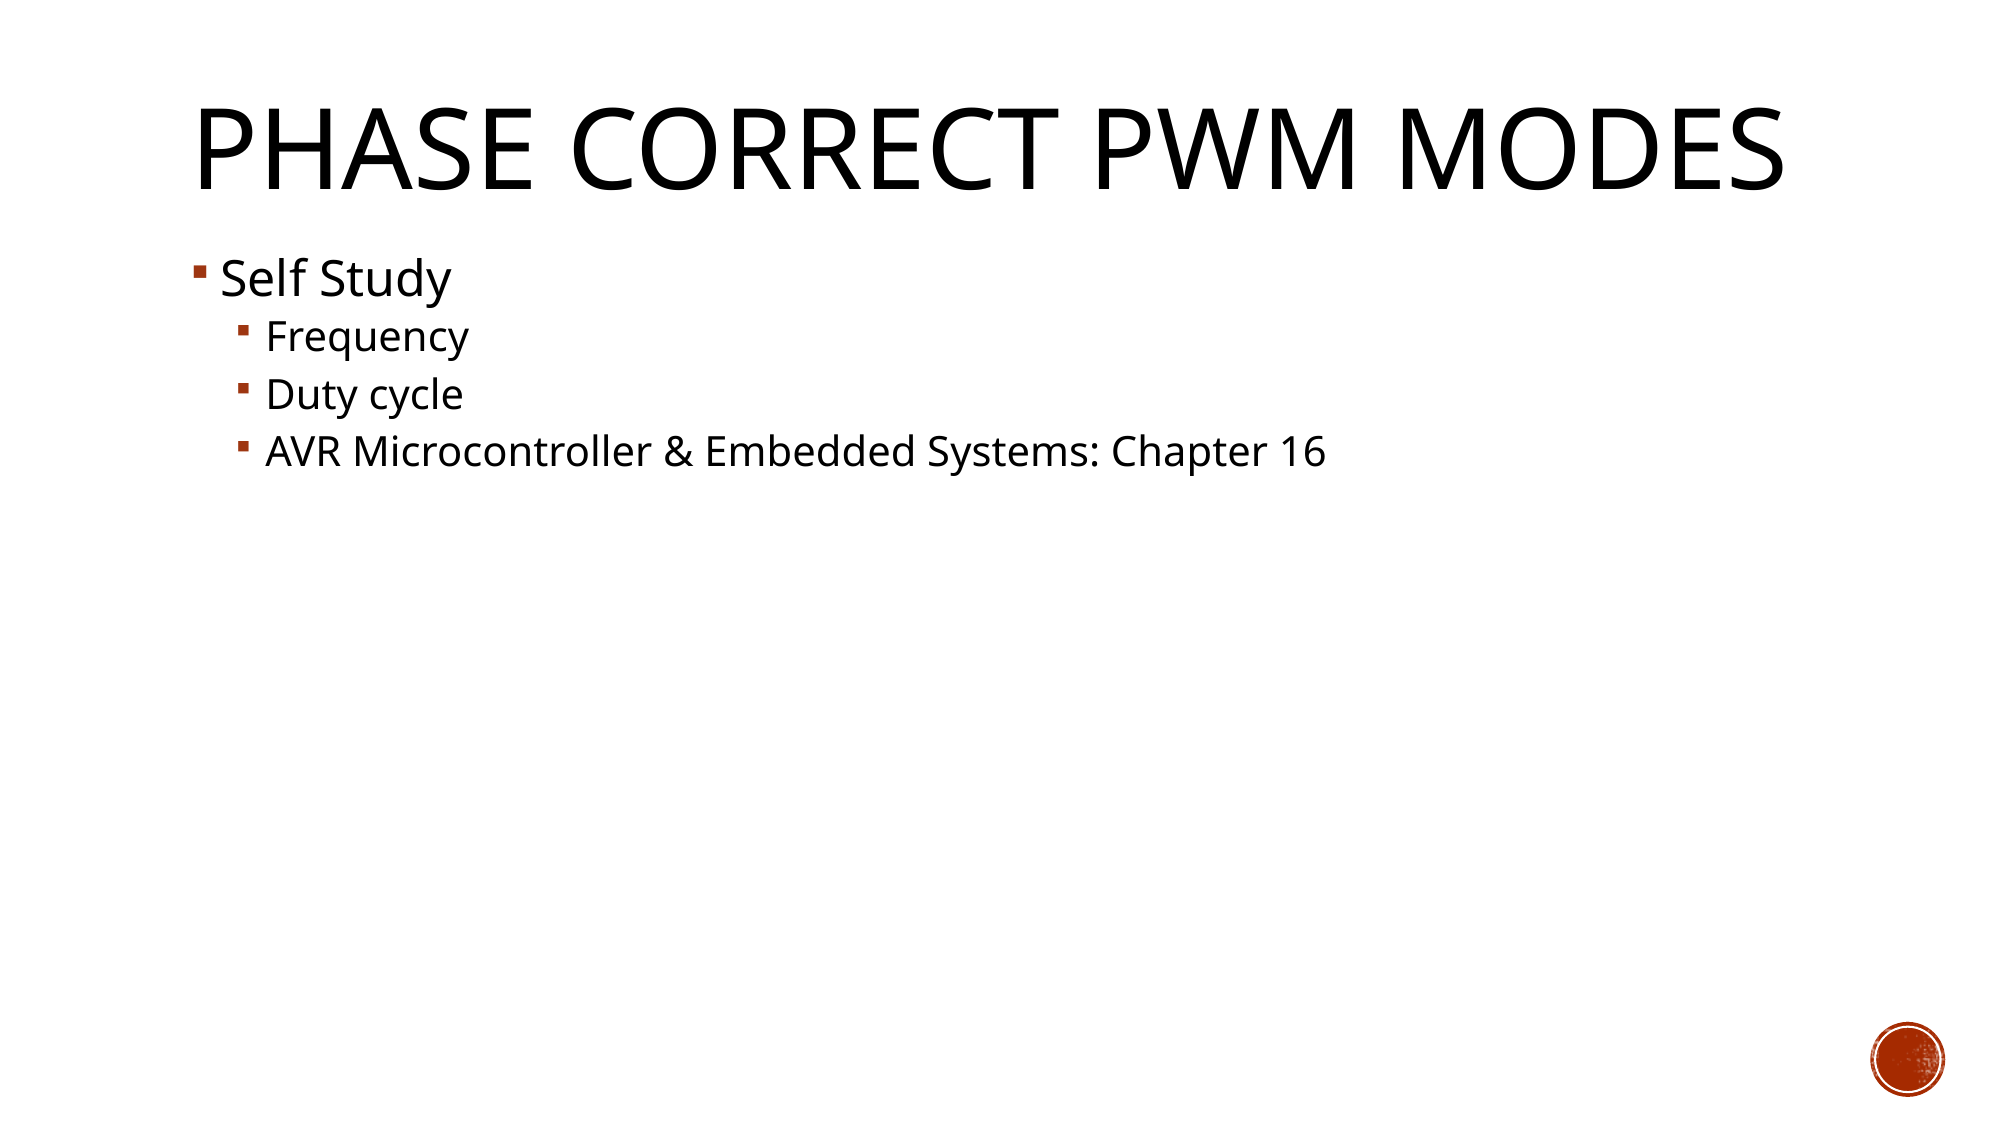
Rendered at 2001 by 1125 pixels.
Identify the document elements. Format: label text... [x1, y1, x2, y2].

list Self Study Frequency Duty cycle AVR Microcontroller & Embedded Systems: Chapter 16 [175, 245, 1826, 1013]
title Phase Correct PWM modes [175, 79, 1826, 228]
